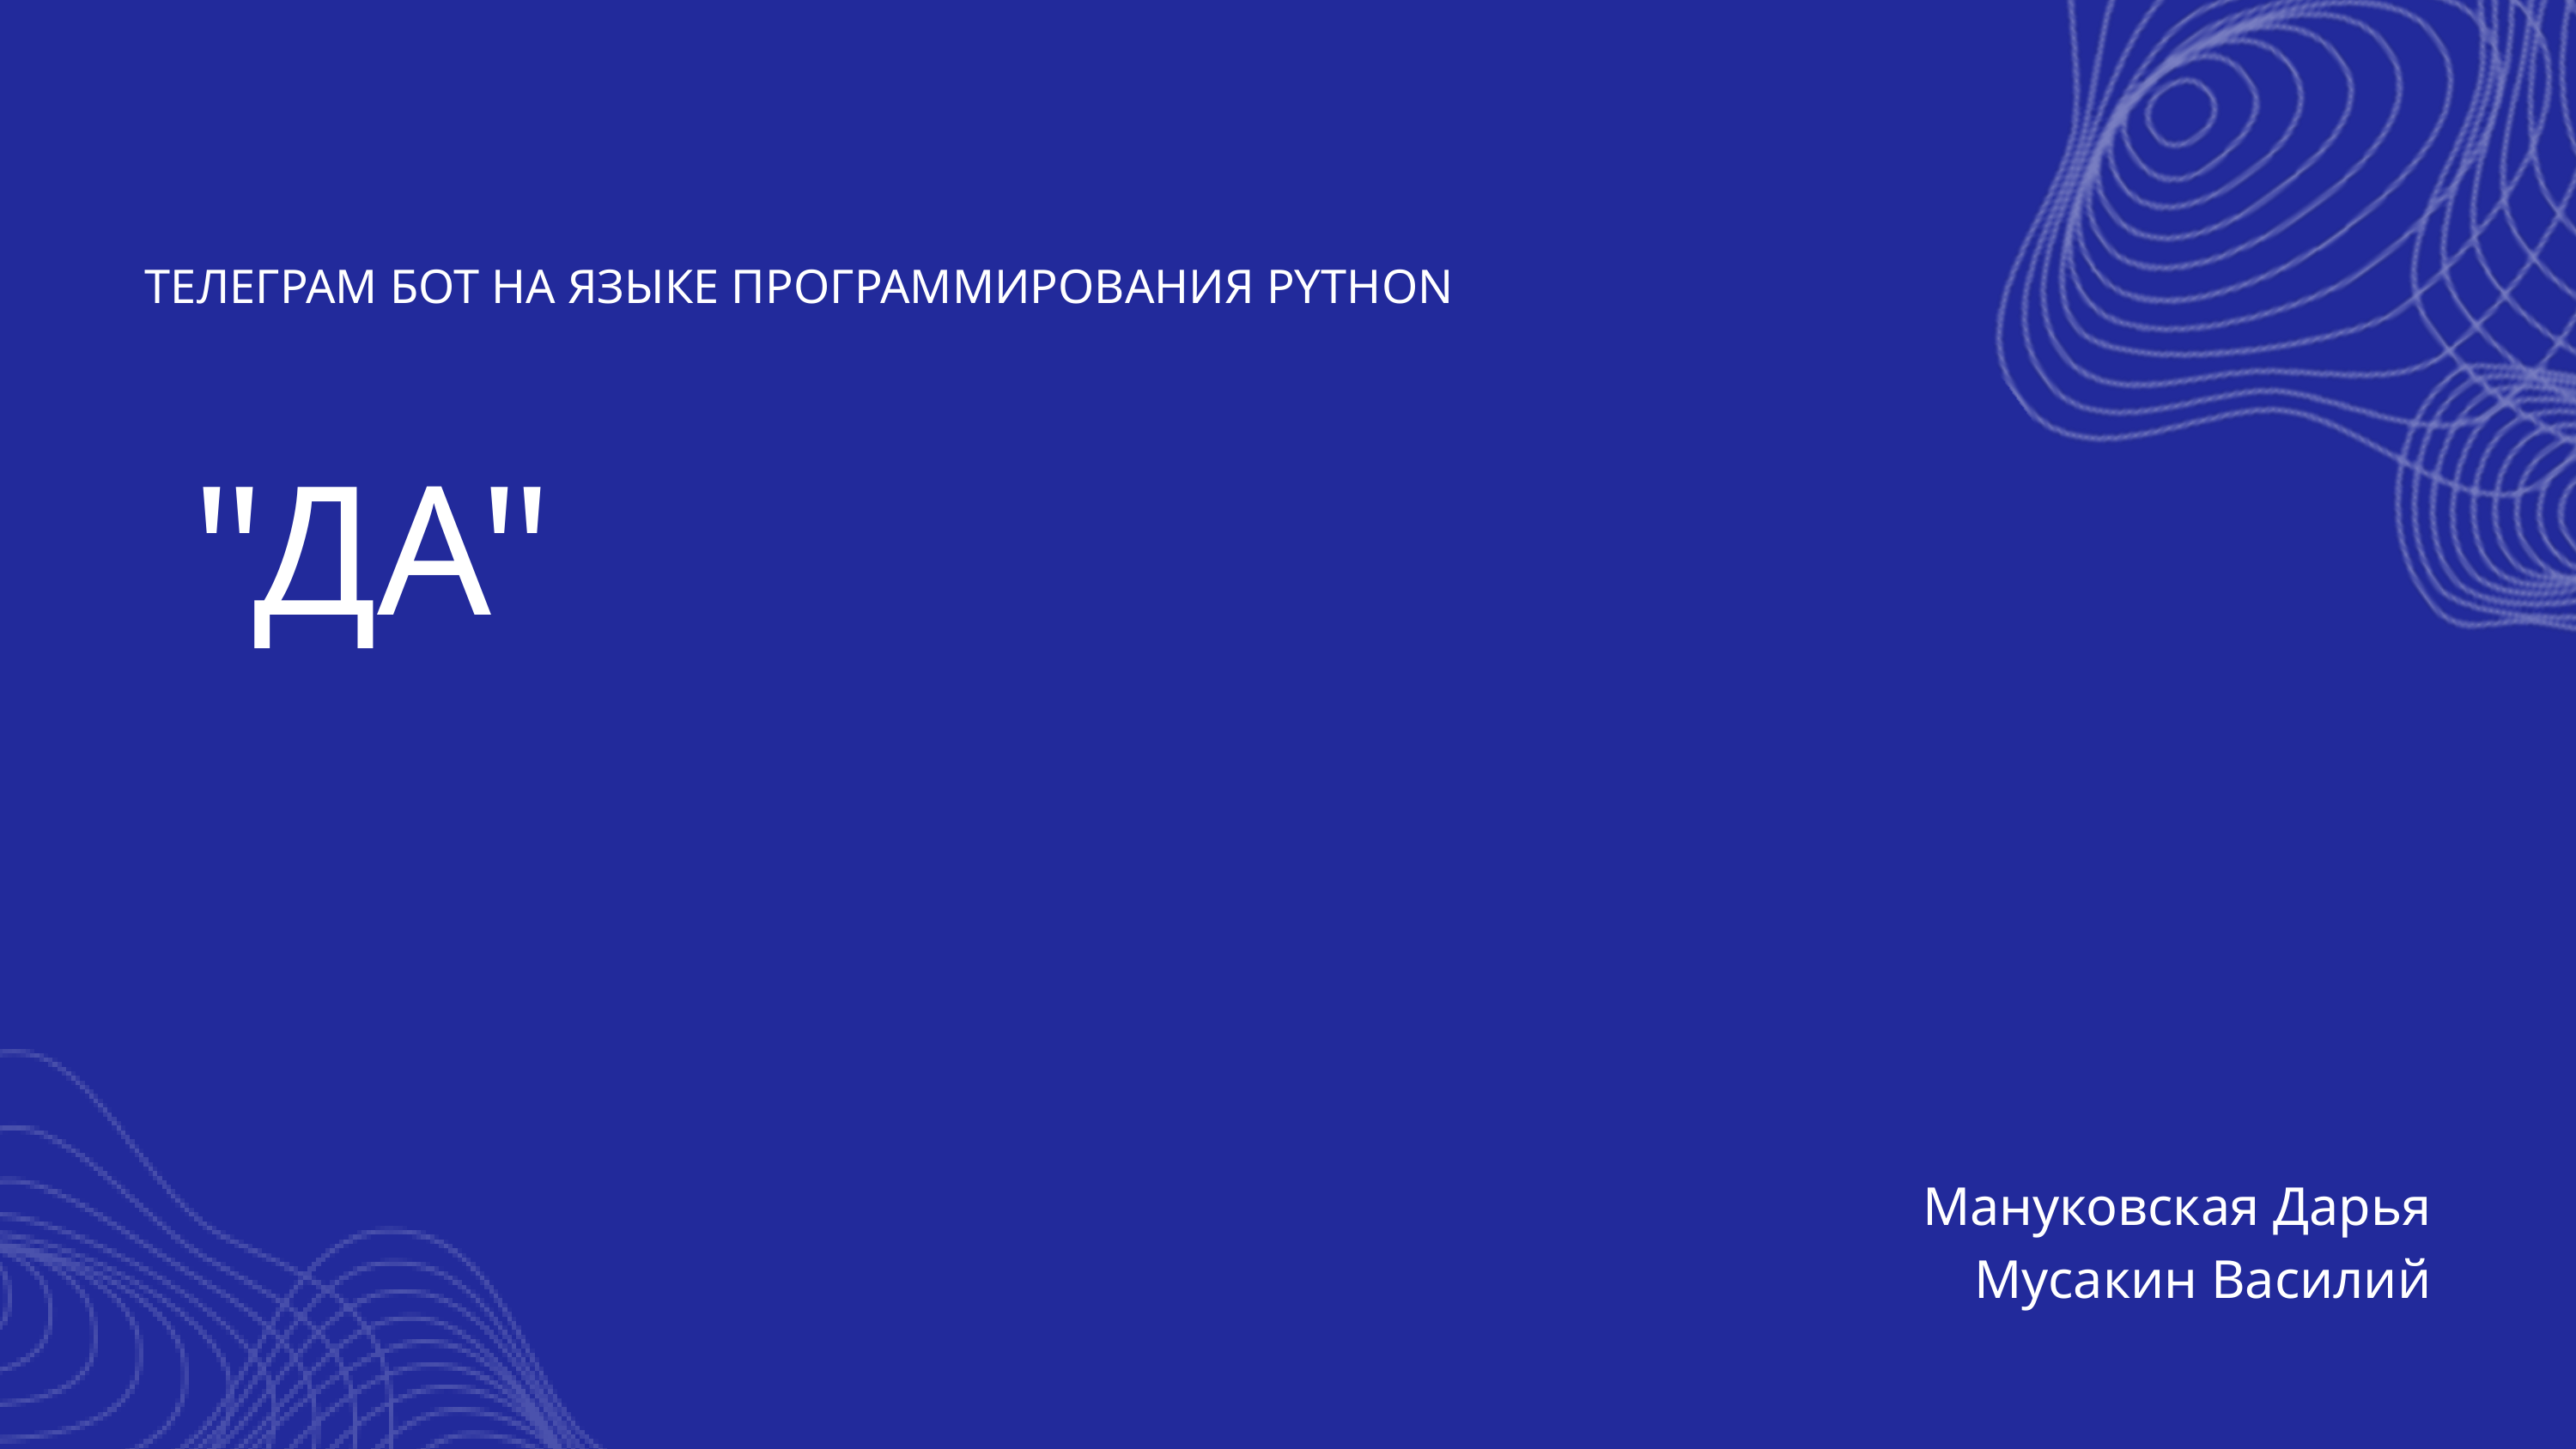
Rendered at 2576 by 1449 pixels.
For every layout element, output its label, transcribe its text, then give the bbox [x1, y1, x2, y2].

text_box Мануковская Дарья Мусакин Василий [895, 1162, 2432, 1309]
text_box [144, 251, 2172, 643]
picture [0, 1048, 767, 1449]
picture [1965, 0, 2576, 615]
